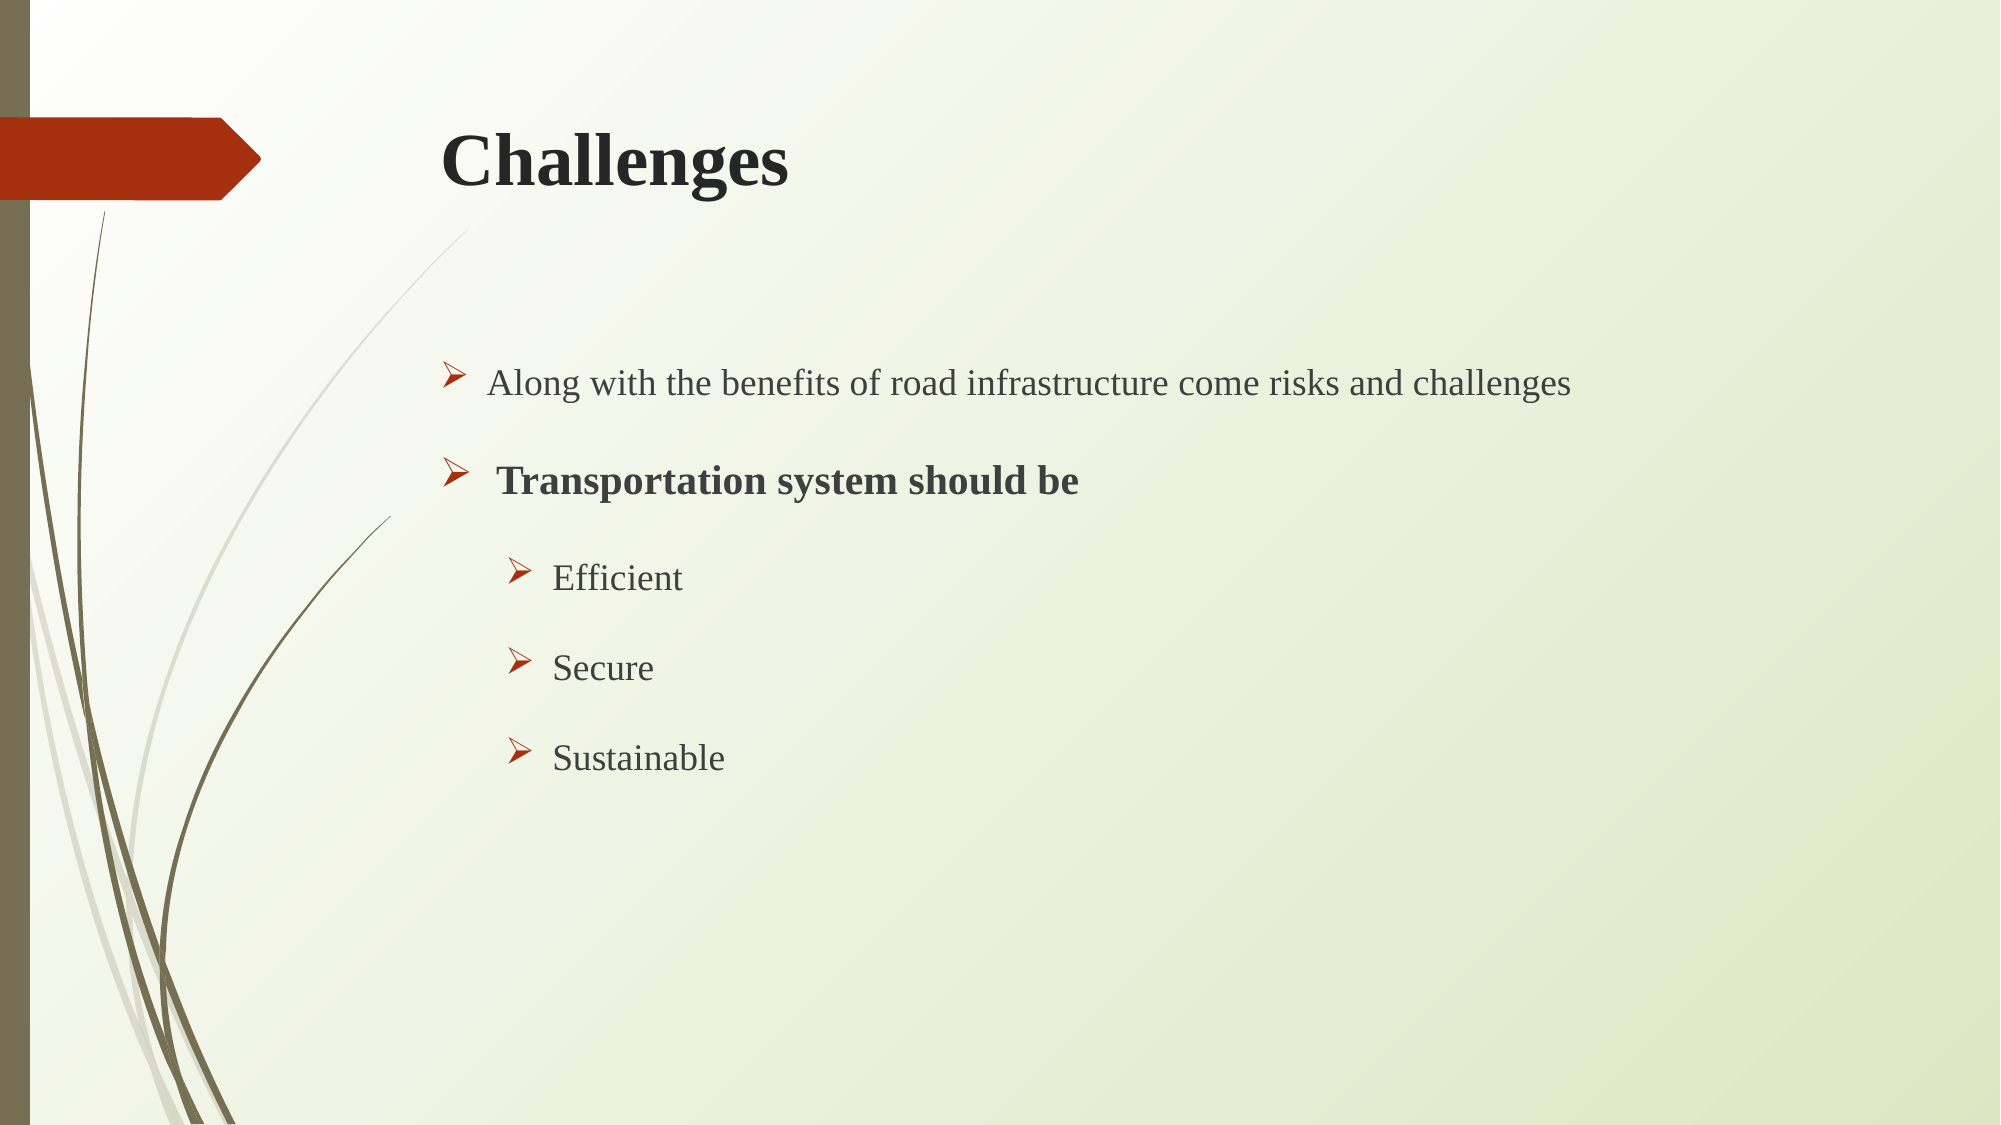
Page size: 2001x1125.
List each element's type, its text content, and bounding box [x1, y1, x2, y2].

title Challenges [425, 102, 1888, 313]
text_box Along with the benefits of road infrastructure come risks and challenges Transportation system should be Efficient Secure Sustainable [424, 350, 1888, 970]
